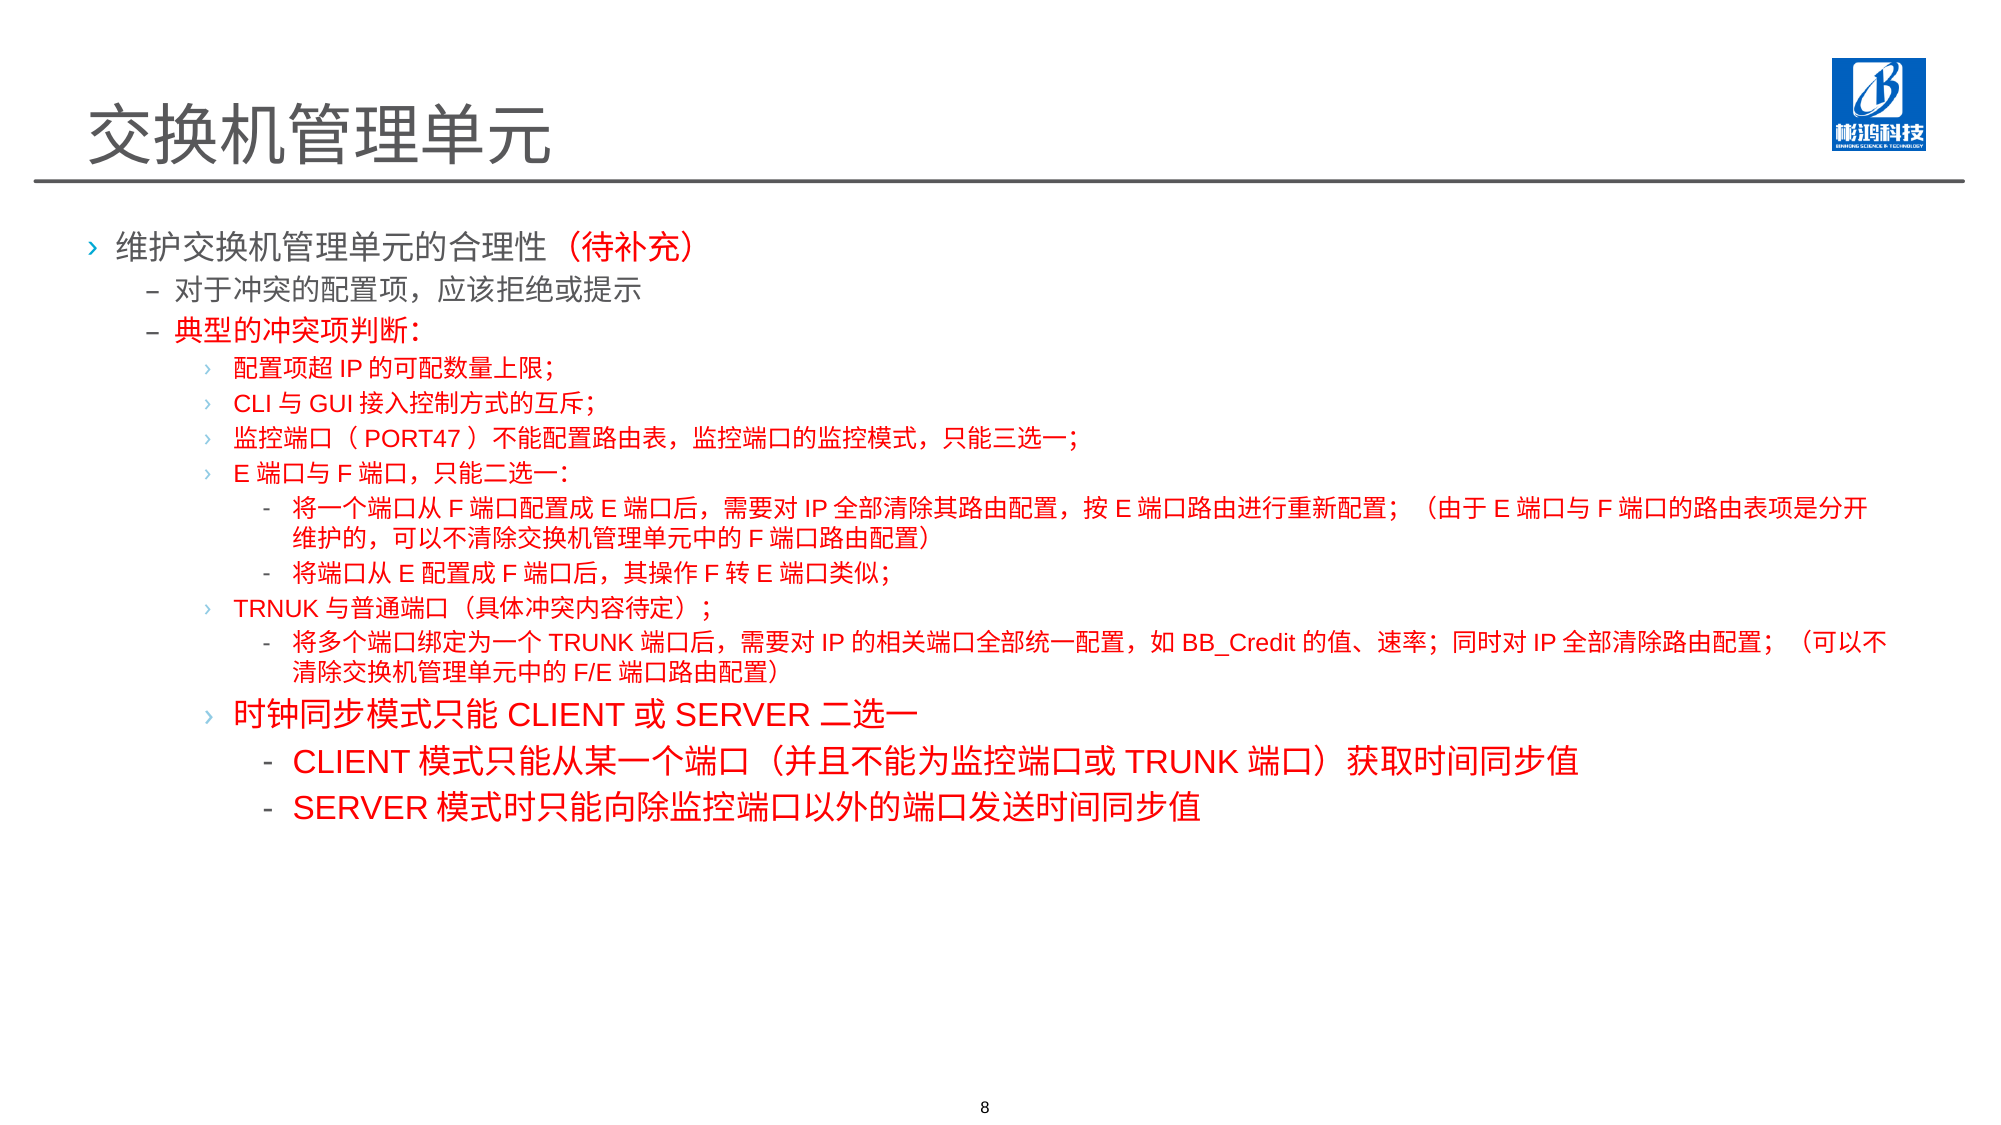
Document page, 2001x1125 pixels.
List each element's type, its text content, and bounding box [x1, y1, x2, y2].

list 维护交换机管理单元的合理性（待补充） 对于冲突的配置项，应该拒绝或提示 典型的冲突项判断： 配置项超IP的可配数量上限； CLI与GUI接入控制方式的互斥； 监控端口（PORT47）不能配置路由表，监控端口的监控模式，只能三选一； E端口与F端口，只能二选一： 将一个端口从F端口配置成E端口后，需要对IP全部清除其路由配置，按E端口路由进行重新配置；（由于E端口与F端口的路由表项是分开维护的，可以不清除交换机管理单元中的F端口路由配置） 将端口从E配置成F端口后，其操作F转E端口类似； TRNUK与普通端口（具体冲突内容待定）； 将多个端口绑定为一个TRUNK端口后，需要对IP的相关端口全部统一配置，如BB_Credit的值、速率；同时对IP全部清除路由配置；（可以不清除交换机管理单元中的F/E端口路由配置） 时钟同步模式只能CLIENT或SERVER二选一 CLIENT模式只能从某一个端口（并且不能为监控端口或TRUNK端口）获取时间同步值 SERVER模式时只能向除监控端口以外的端口发送时间同步值 [86, 225, 1914, 1012]
picture [1832, 58, 1926, 151]
title 交换机管理单元 [85, 91, 1816, 173]
